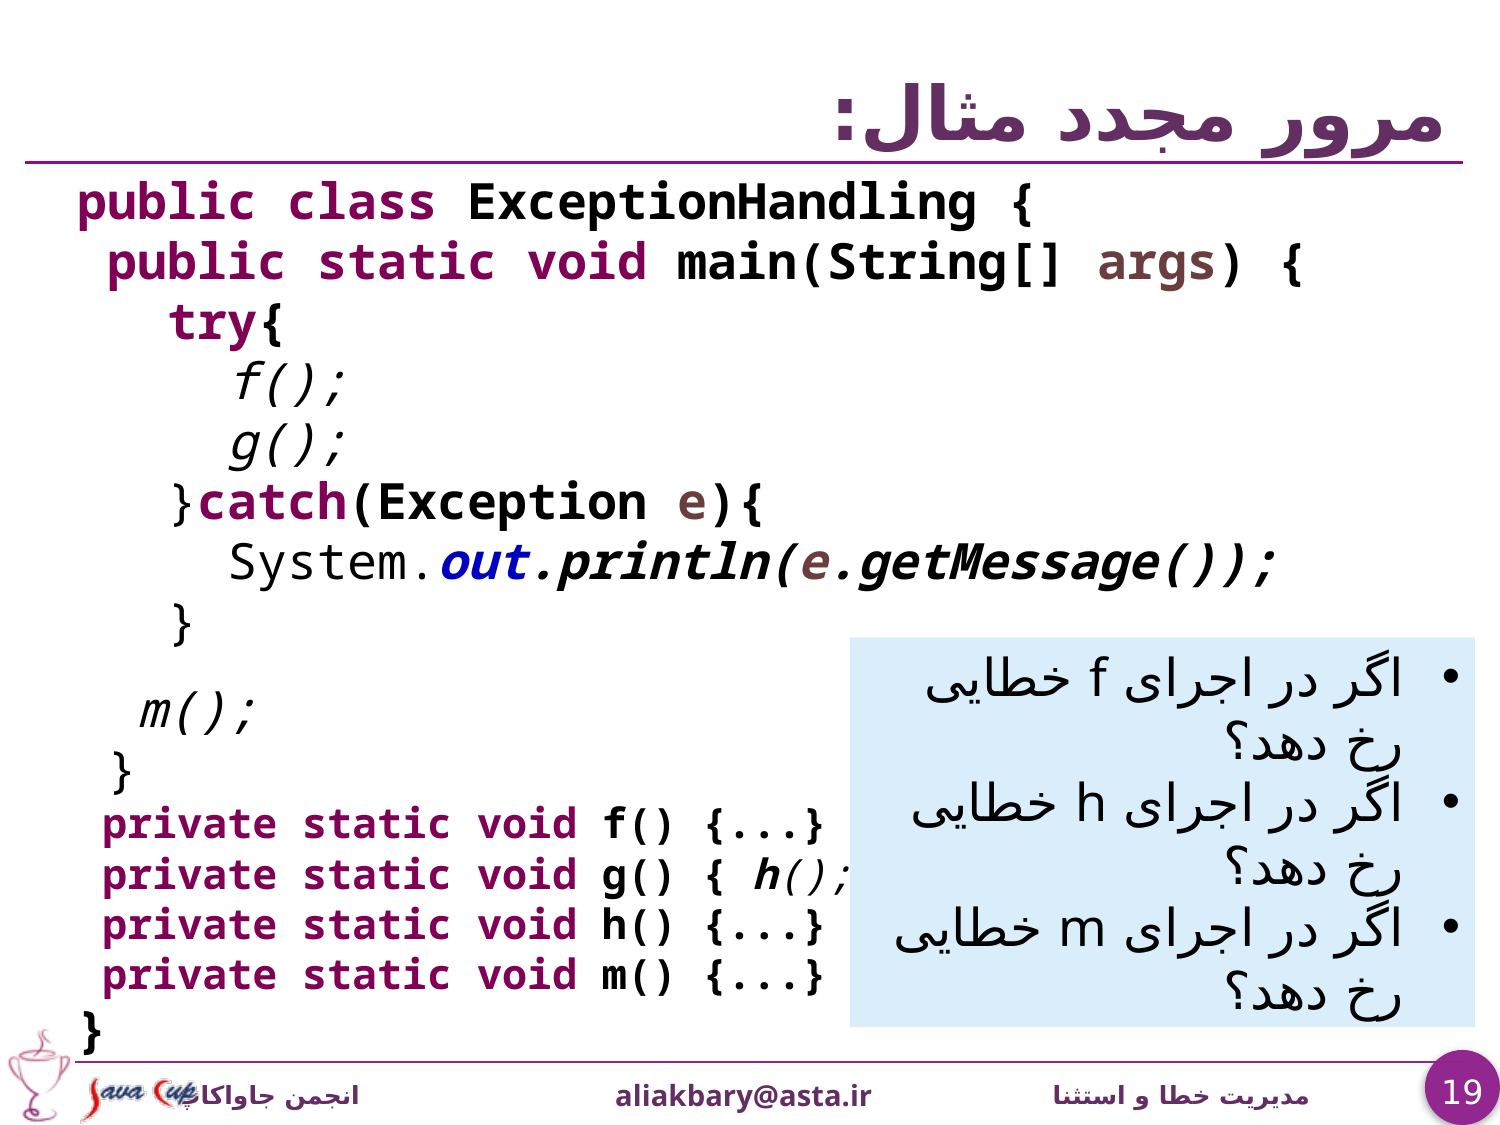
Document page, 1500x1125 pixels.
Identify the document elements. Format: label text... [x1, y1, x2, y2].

text_box اگر در اجرای f خطایی رخ دهد؟ اگر در اجرای h خطایی رخ دهد؟ اگر در اجرای m خطایی رخ دهد؟ [849, 637, 1475, 1028]
title مرور مجدد مثال: [24, 37, 1463, 163]
picture [6, 1028, 75, 1125]
text_box public class ExceptionHandling { public static void main(String[] args) { try{ f(); g(); }catch(Exception e){ System.out.println(e.getMessage()); } m(); } private static void f() {...} private static void g() { h(); } private static void h() {...} private static void m() {...} } [62, 162, 1500, 1065]
picture [79, 1076, 200, 1125]
